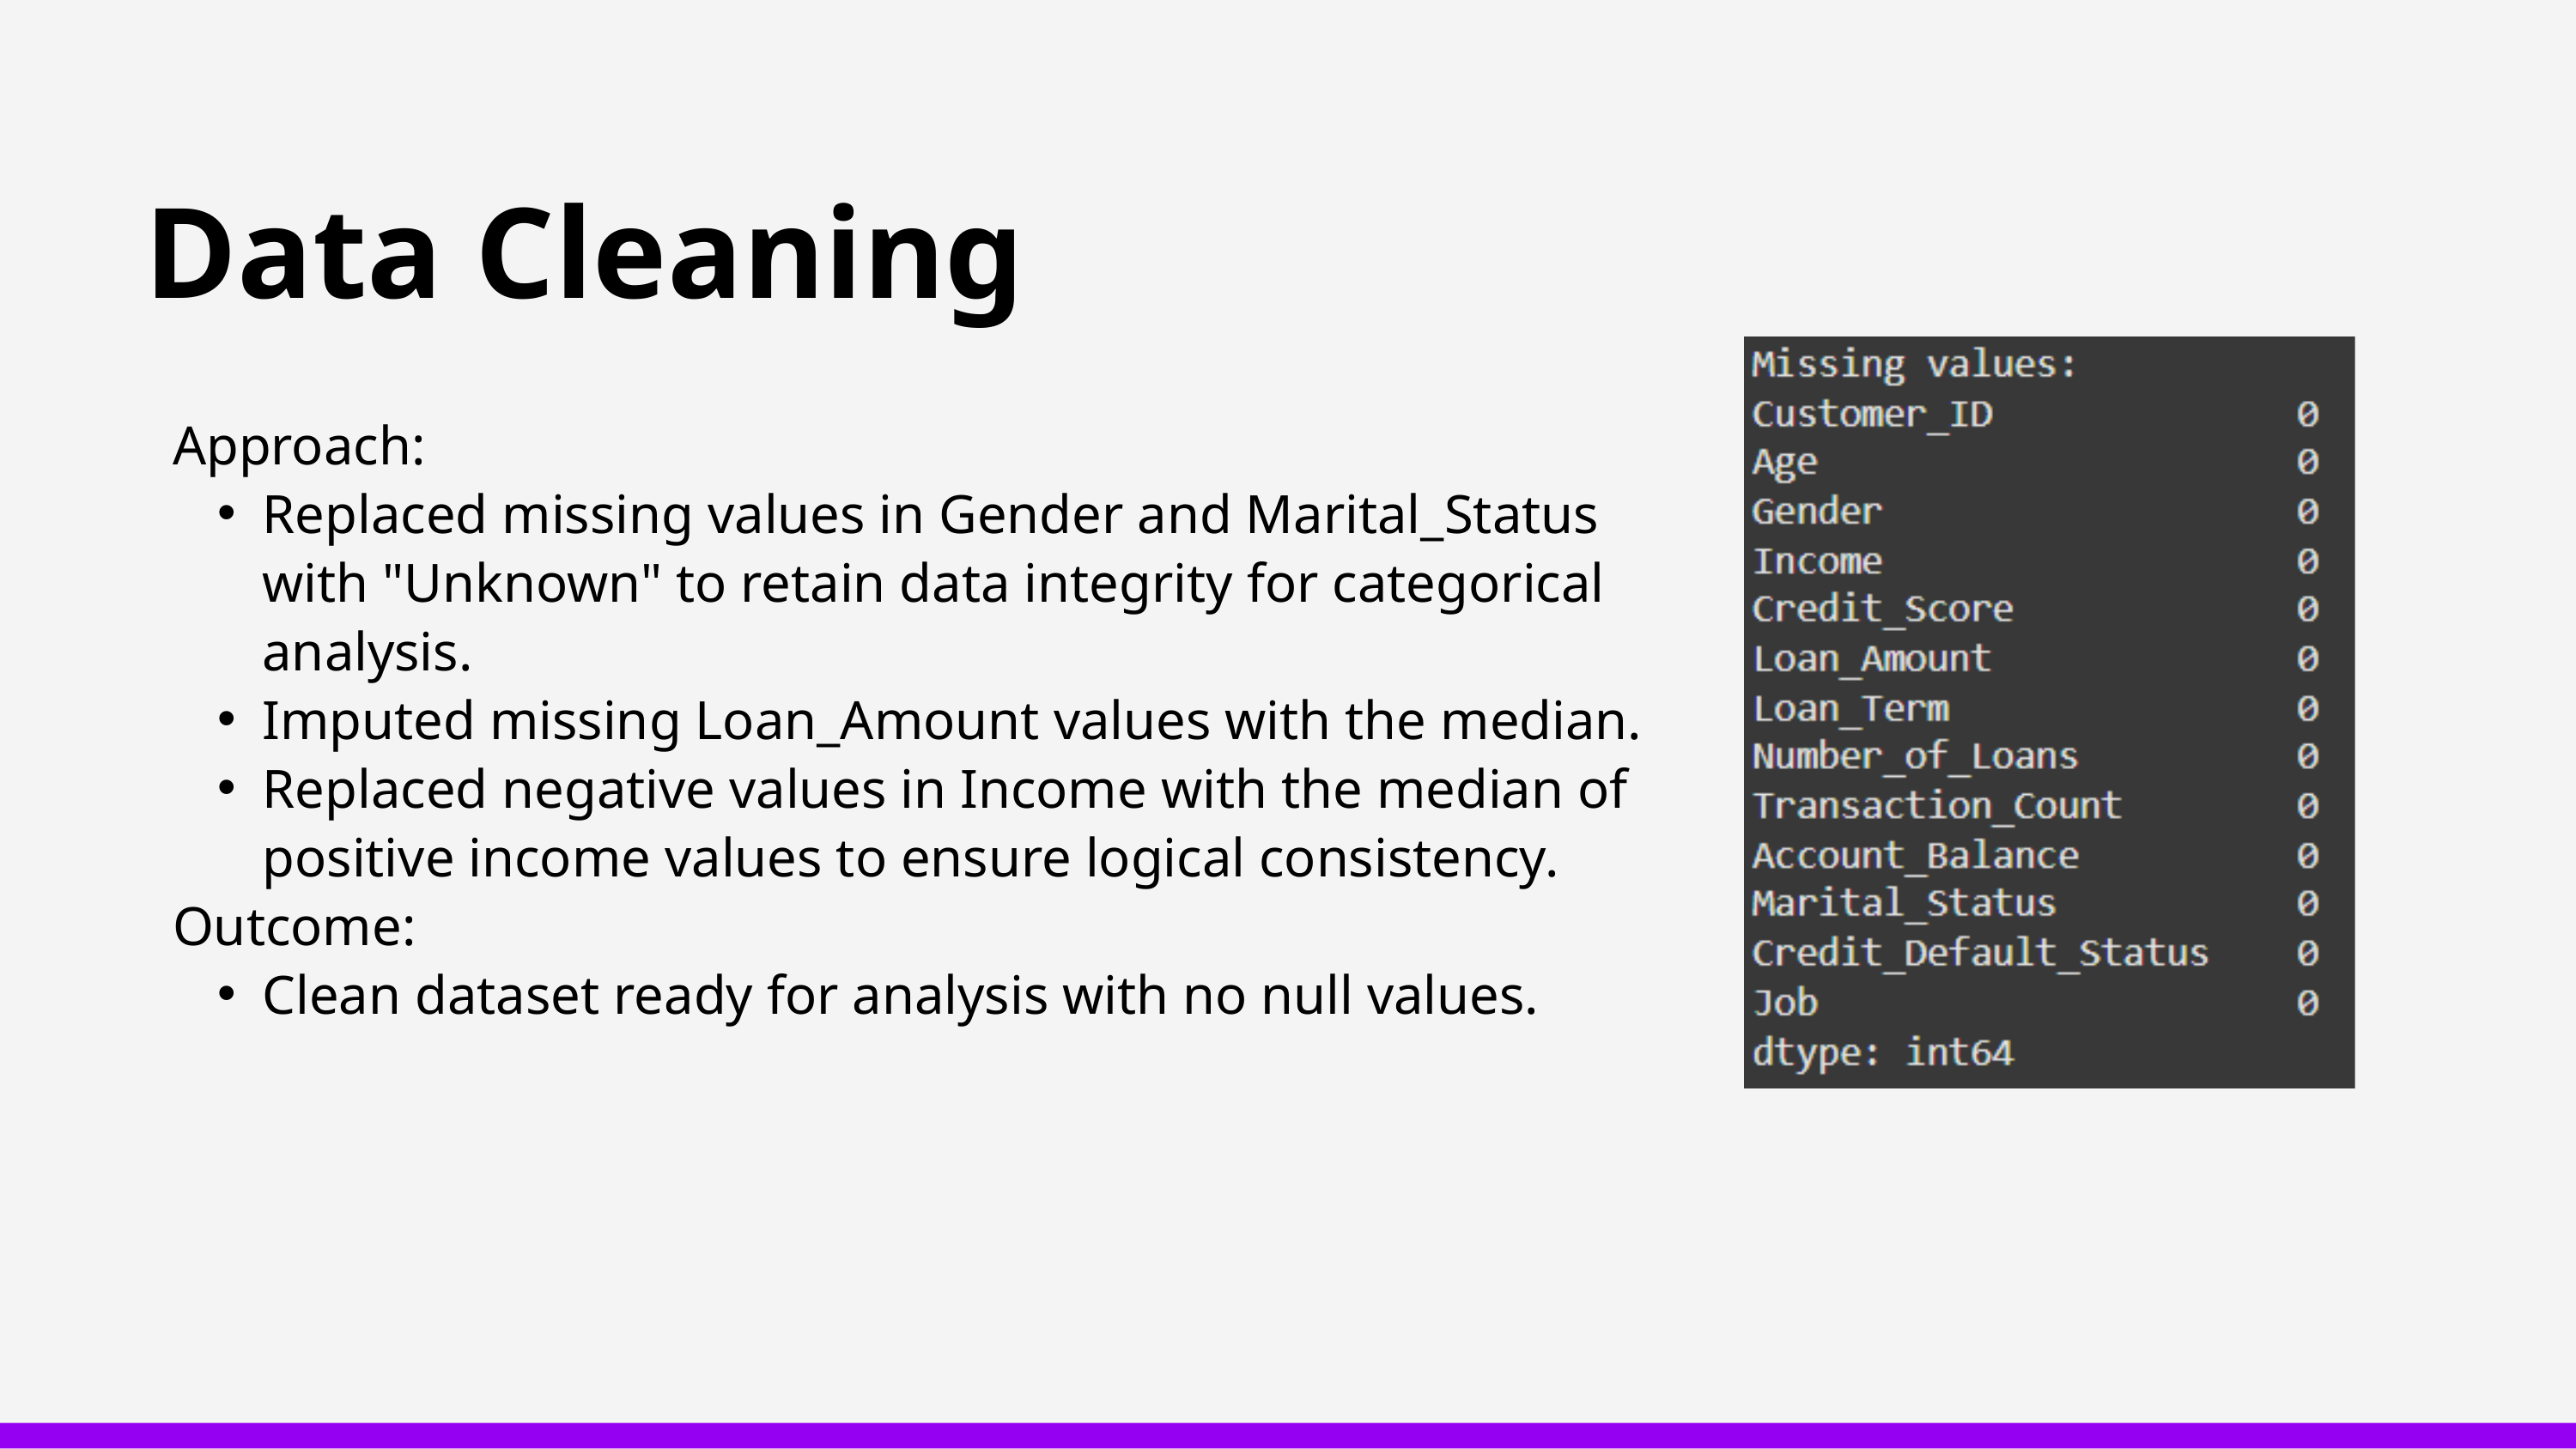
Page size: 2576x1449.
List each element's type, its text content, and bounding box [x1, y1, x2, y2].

text_box Data Cleaning [144, 173, 2432, 324]
text_box [1744, 336, 2355, 1088]
text_box Approach: Replaced missing values in Gender and Marital_Status with "Unknown" to retain data integrity for categorical analysis. Imputed missing Loan_Amount values with the median. Replaced negative values in Income with the median of positive income values to ensure logical consistency. Outcome: Clean dataset ready for analysis with no null values. [172, 406, 1716, 1094]
text_box [0, 1422, 2576, 1449]
